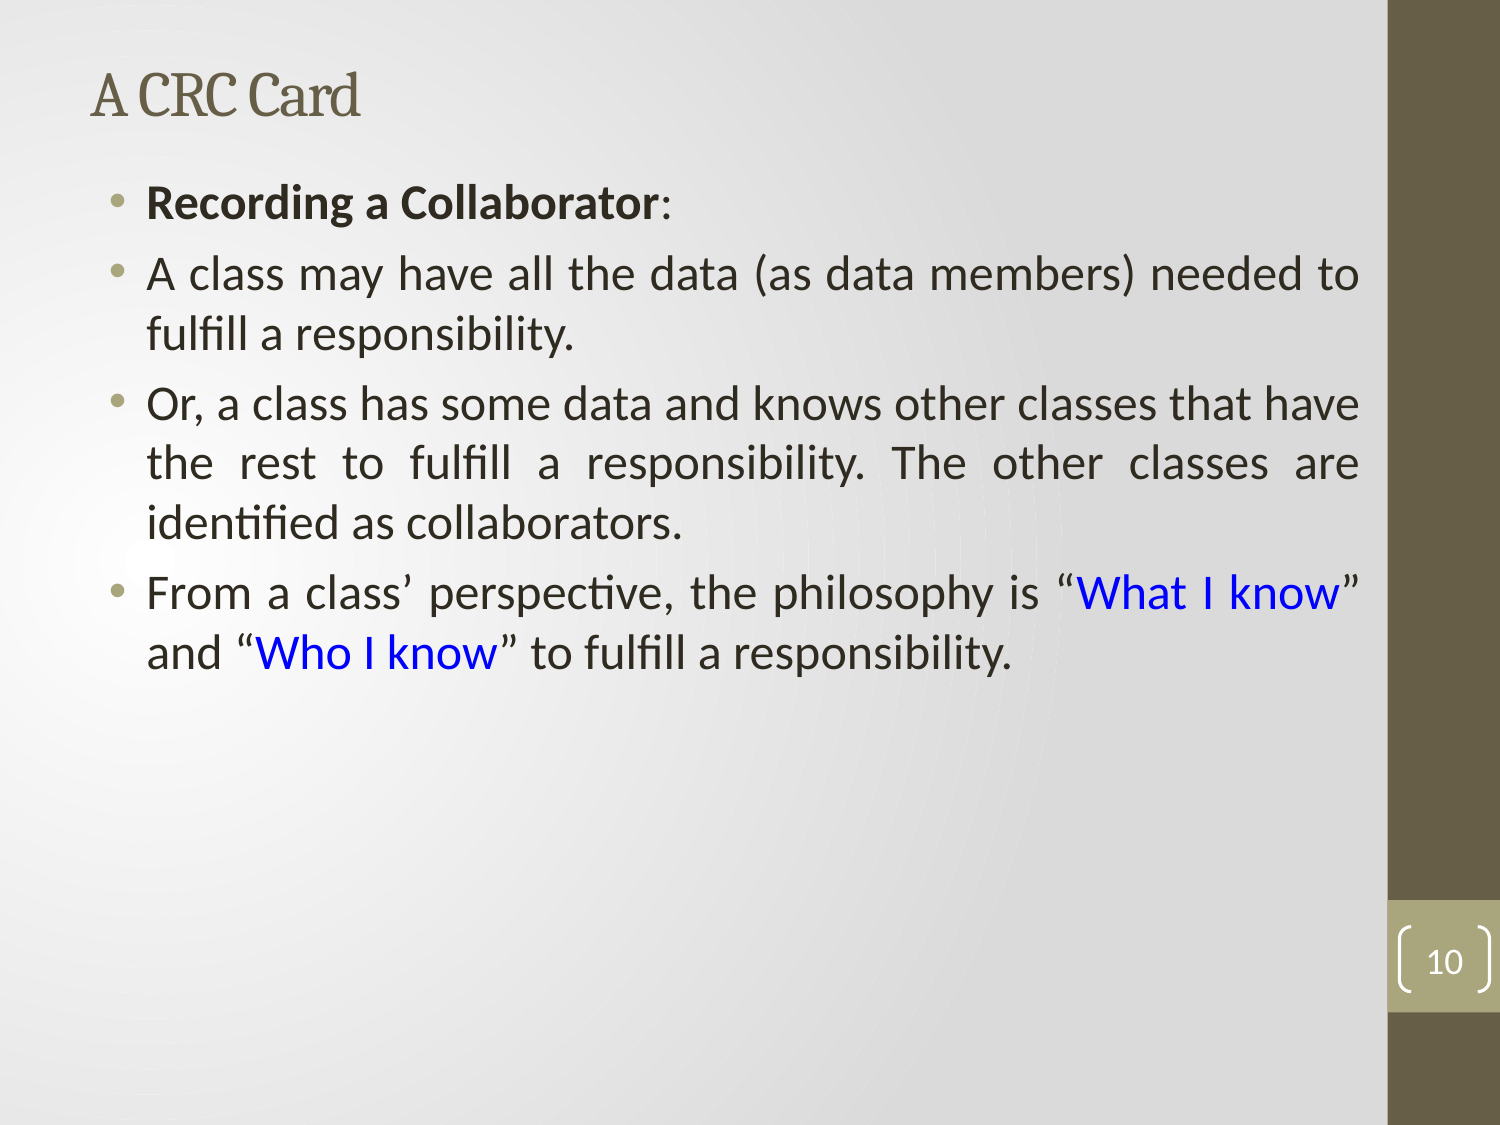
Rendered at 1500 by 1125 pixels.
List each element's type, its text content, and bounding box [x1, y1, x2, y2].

list Recording a Collaborator: A class may have all the data (as data members) needed to fulfill a responsibility. Or, a class has some data and knows other classes that have the rest to fulfill a responsibility. The other classes are identified as collaborators. From a class’ perspective, the philosophy is “What I know” and “Who I know” to fulfill a responsibility. [75, 162, 1376, 1050]
slide_number 10 [1397, 925, 1492, 994]
title A CRC Card [75, 45, 1438, 138]
